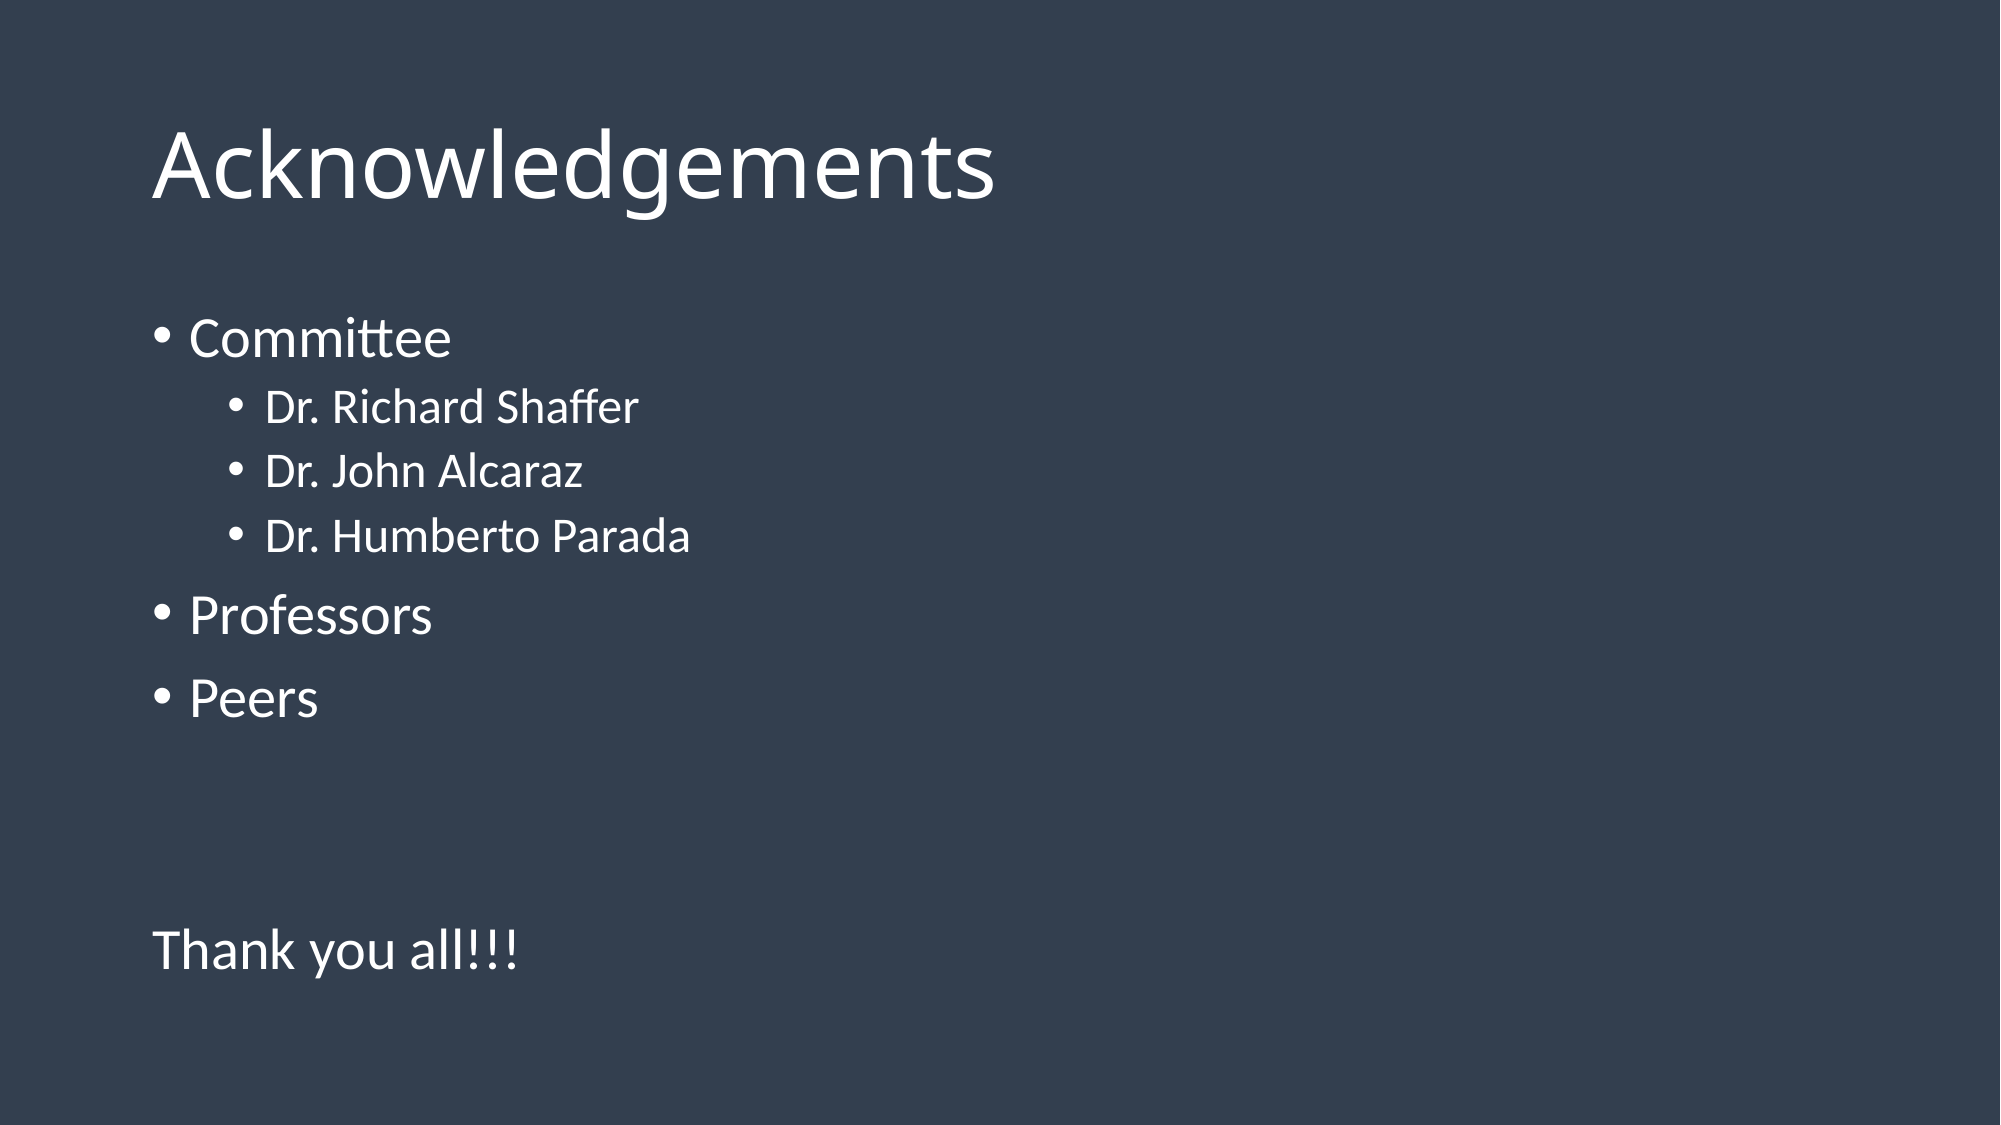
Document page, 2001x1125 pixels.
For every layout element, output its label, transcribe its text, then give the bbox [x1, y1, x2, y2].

list Committee Dr. Richard Shaffer Dr. John Alcaraz Dr. Humberto Parada Professors Peers Thank you all!!! [137, 299, 1863, 1014]
title Acknowledgements [137, 59, 1863, 278]
